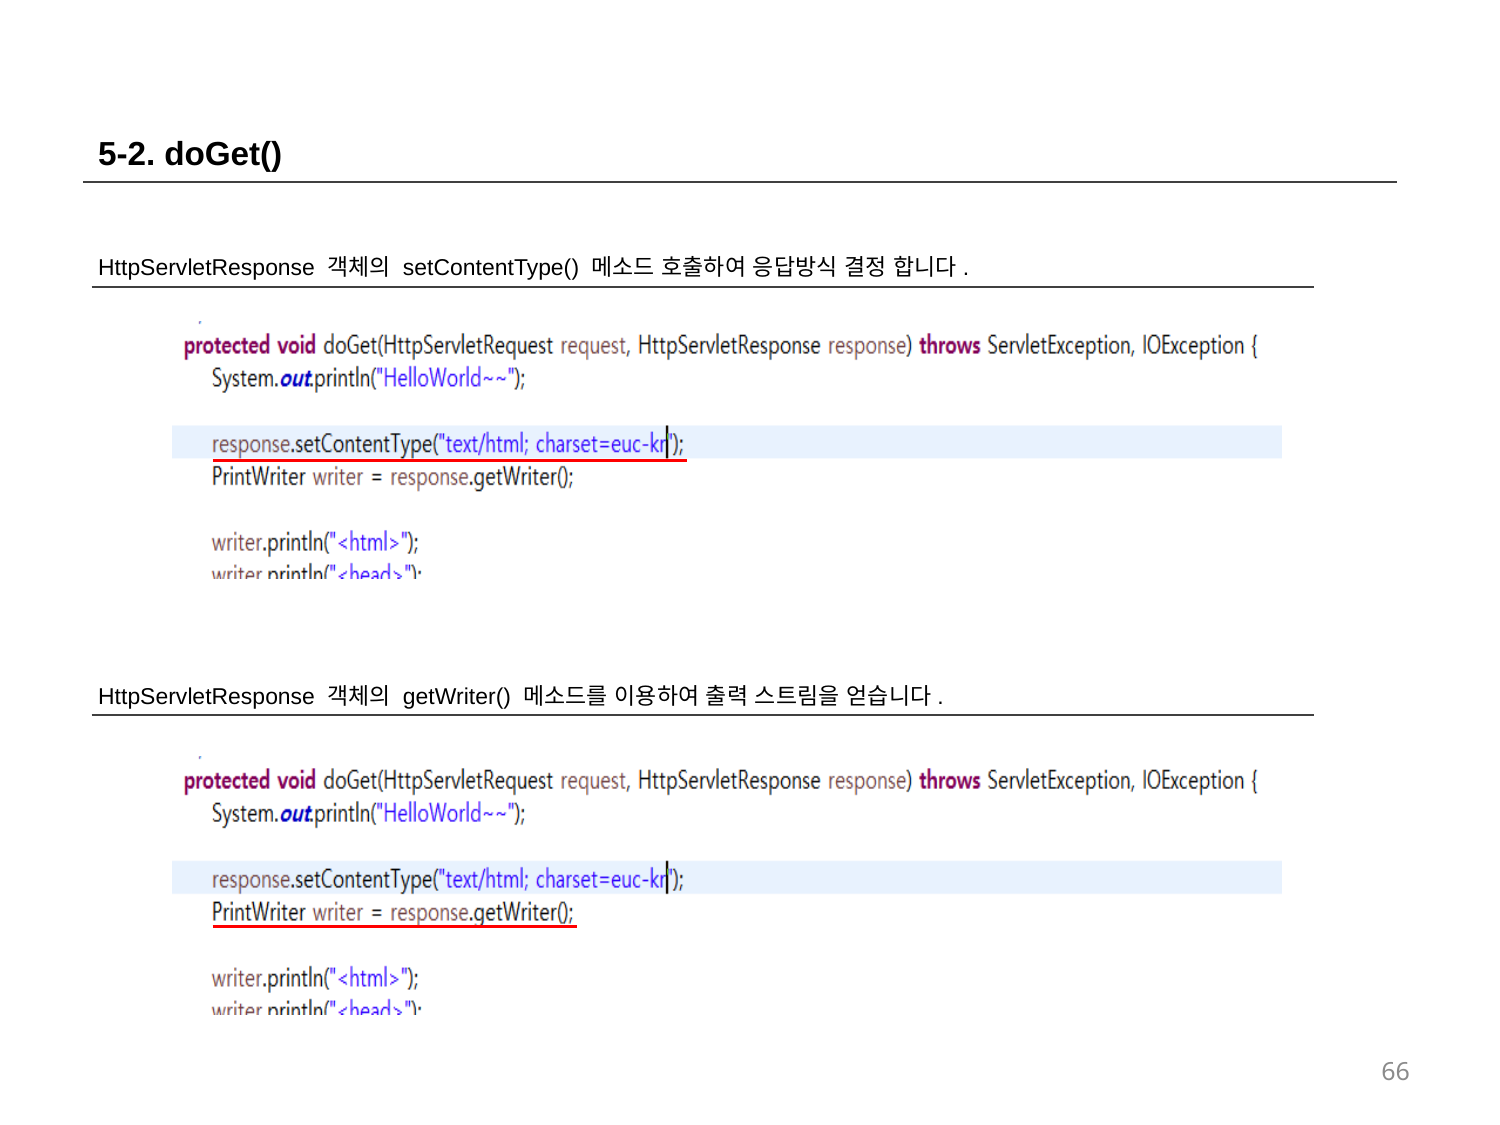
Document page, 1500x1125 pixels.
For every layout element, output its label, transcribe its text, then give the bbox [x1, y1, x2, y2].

slide_number 66 [1074, 1042, 1425, 1103]
picture [172, 756, 1282, 1015]
text_box 5-2. doGet() [83, 124, 1397, 180]
picture [172, 320, 1282, 580]
text_box HttpServletResponse 객체의 setContentType() 메소드 호출하여 응답방식 결정 합니다. [83, 245, 1397, 288]
text_box HttpServletResponse 객체의 getWriter() 메소드를 이용하여 출력 스트림을 얻습니다. [83, 673, 1397, 717]
